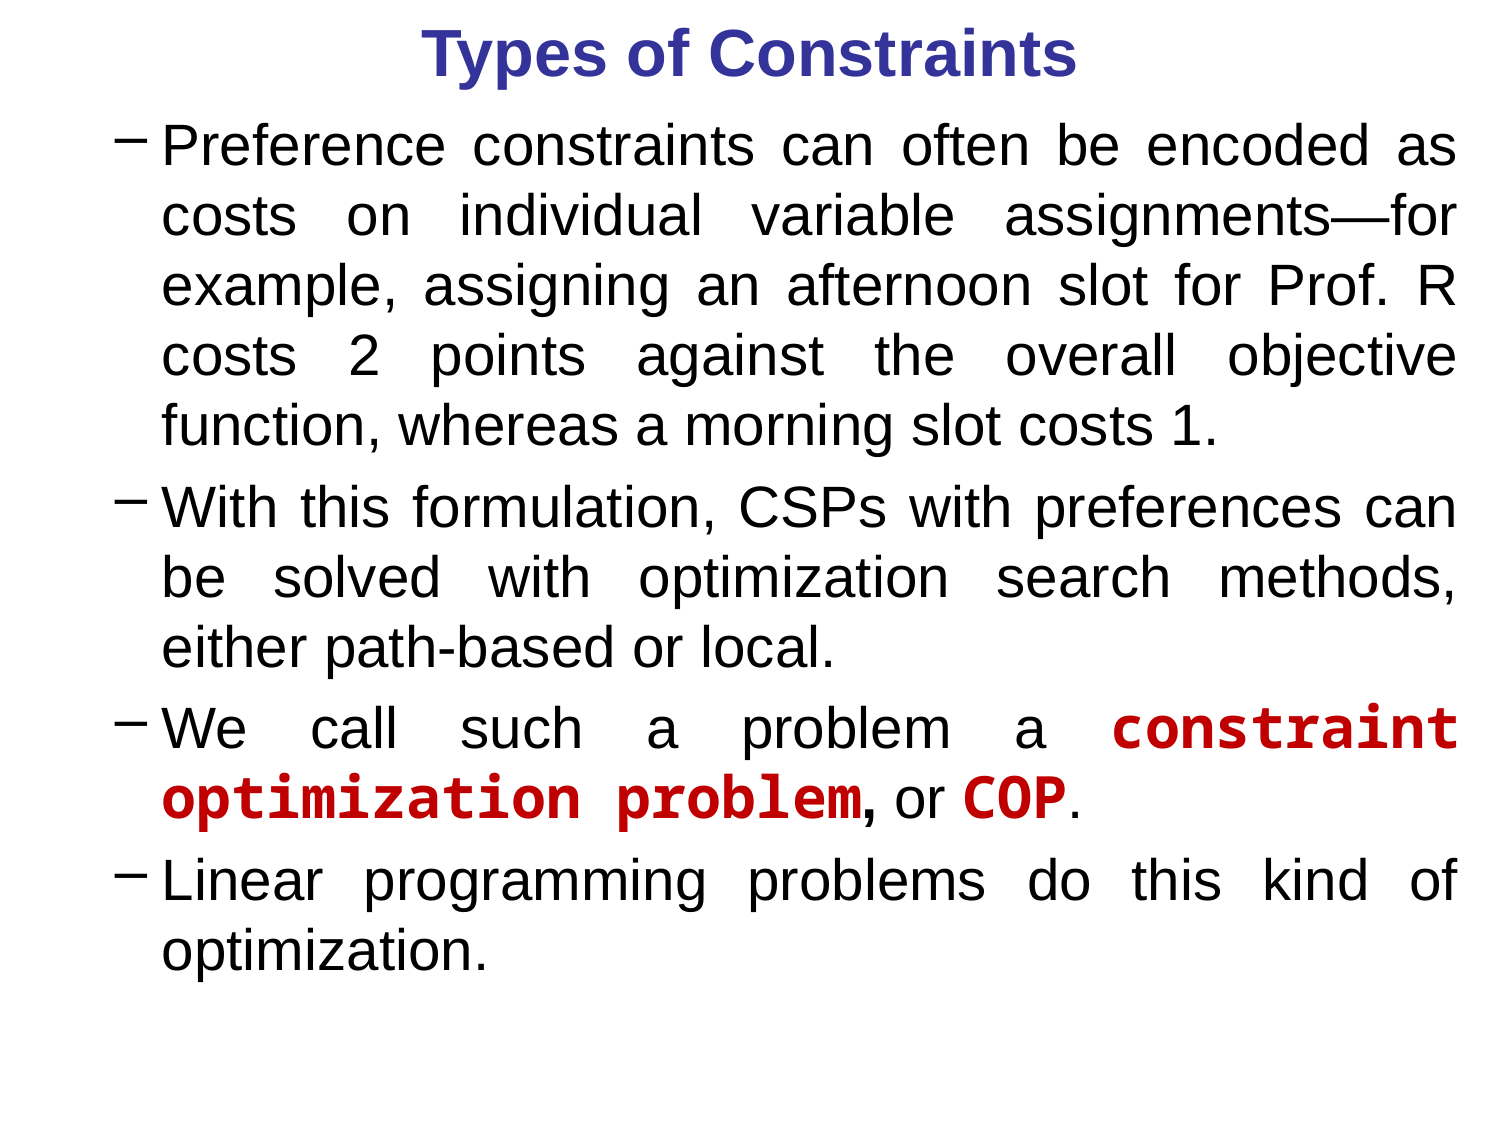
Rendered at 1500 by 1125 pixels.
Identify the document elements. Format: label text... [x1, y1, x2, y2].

title Types of Constraints [24, 0, 1476, 99]
list Preference constraints can often be encoded as costs on individual variable assignments—for example, assigning an afternoon slot for Prof. R costs 2 points against the overall objective function, whereas a morning slot costs 1. With this formulation, CSPs with preferences can be solved with optimization search methods, either path-based or local. We call such a problem a constraint optimization problem, or COP. Linear programming problems do this kind of optimization. [24, 99, 1476, 1088]
